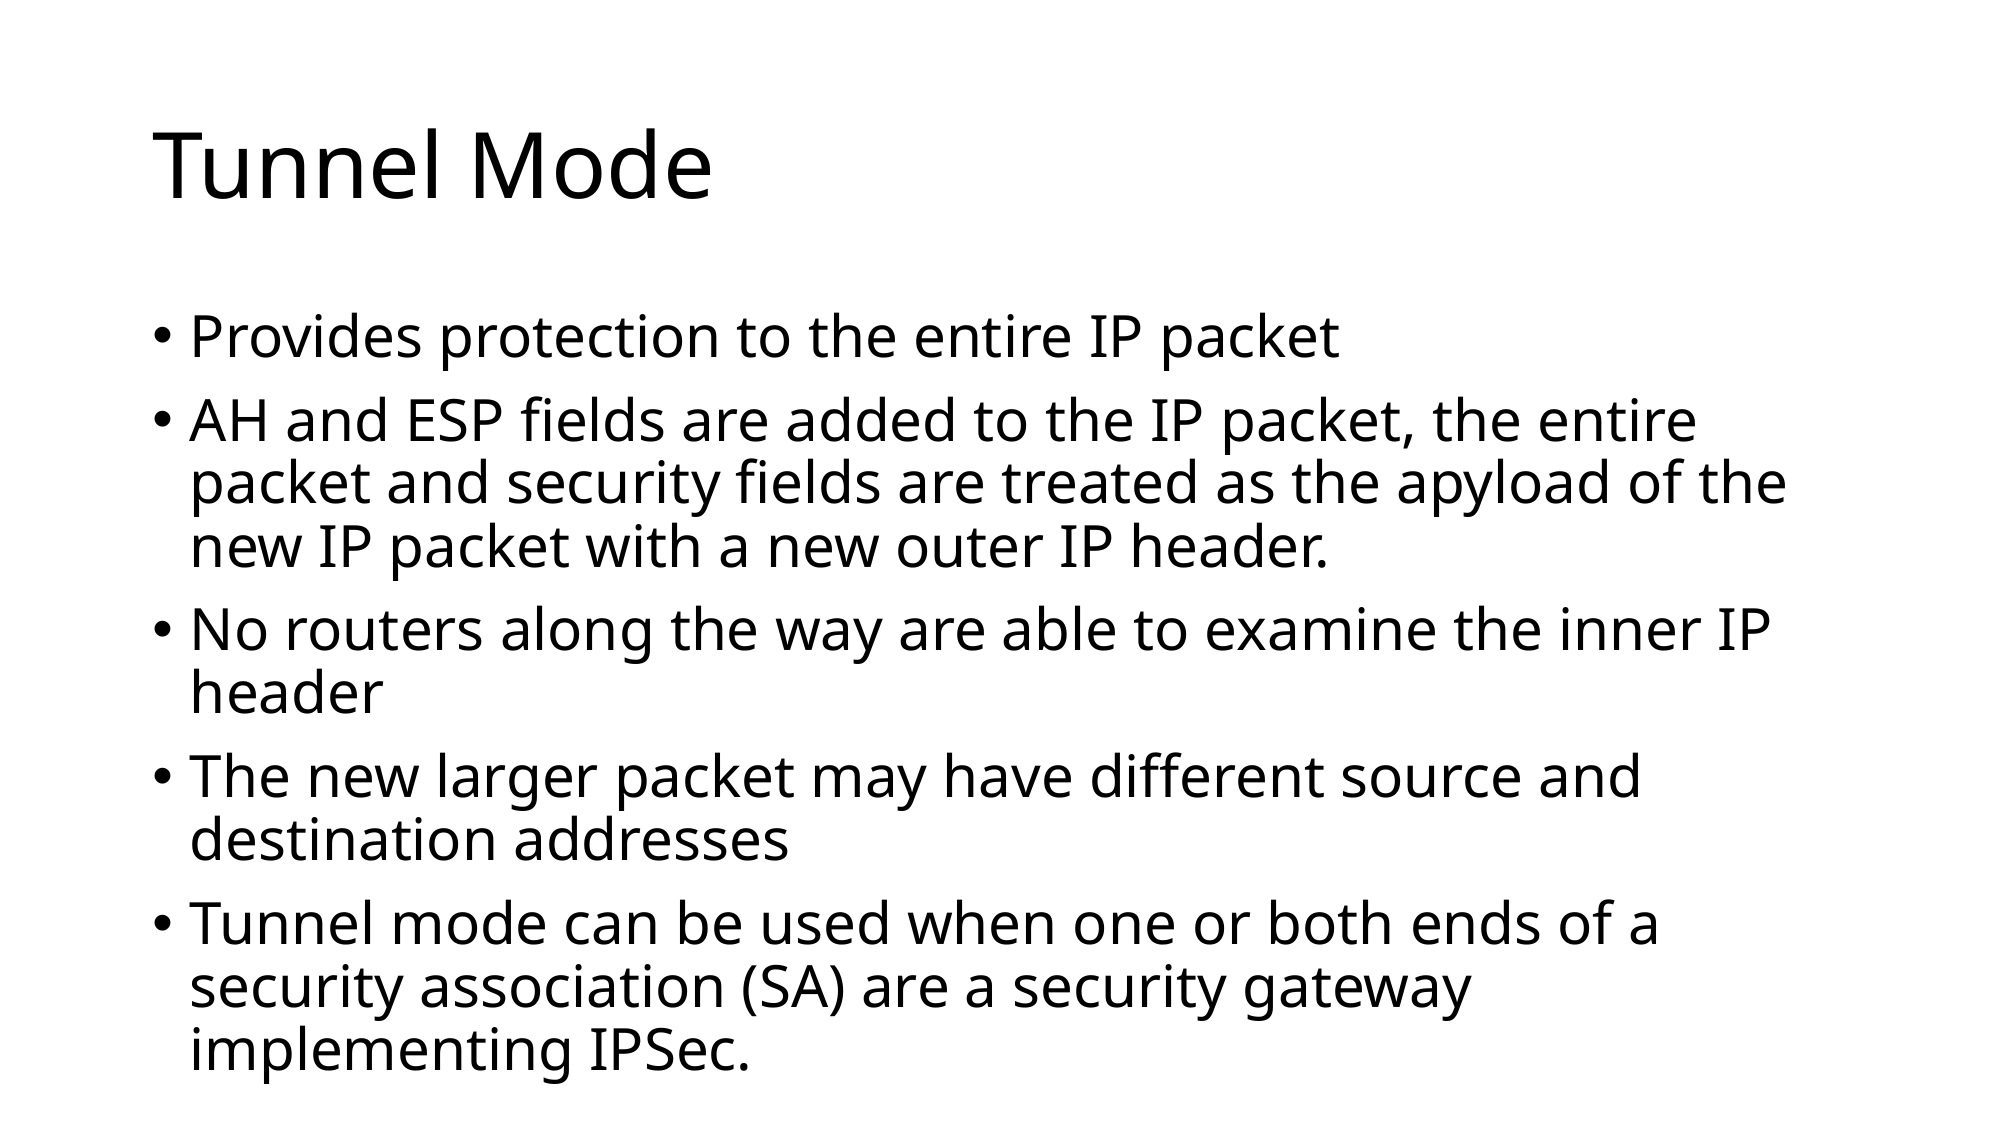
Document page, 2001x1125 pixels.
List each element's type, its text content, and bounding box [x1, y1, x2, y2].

list Provides protection to the entire IP packet AH and ESP fields are added to the IP packet, the entire packet and security fields are treated as the apyload of the new IP packet with a new outer IP header. No routers along the way are able to examine the inner IP header The new larger packet may have different source and destination addresses Tunnel mode can be used when one or both ends of a security association (SA) are a security gateway implementing IPSec. [137, 299, 1863, 1014]
title Tunnel Mode [137, 59, 1863, 278]
